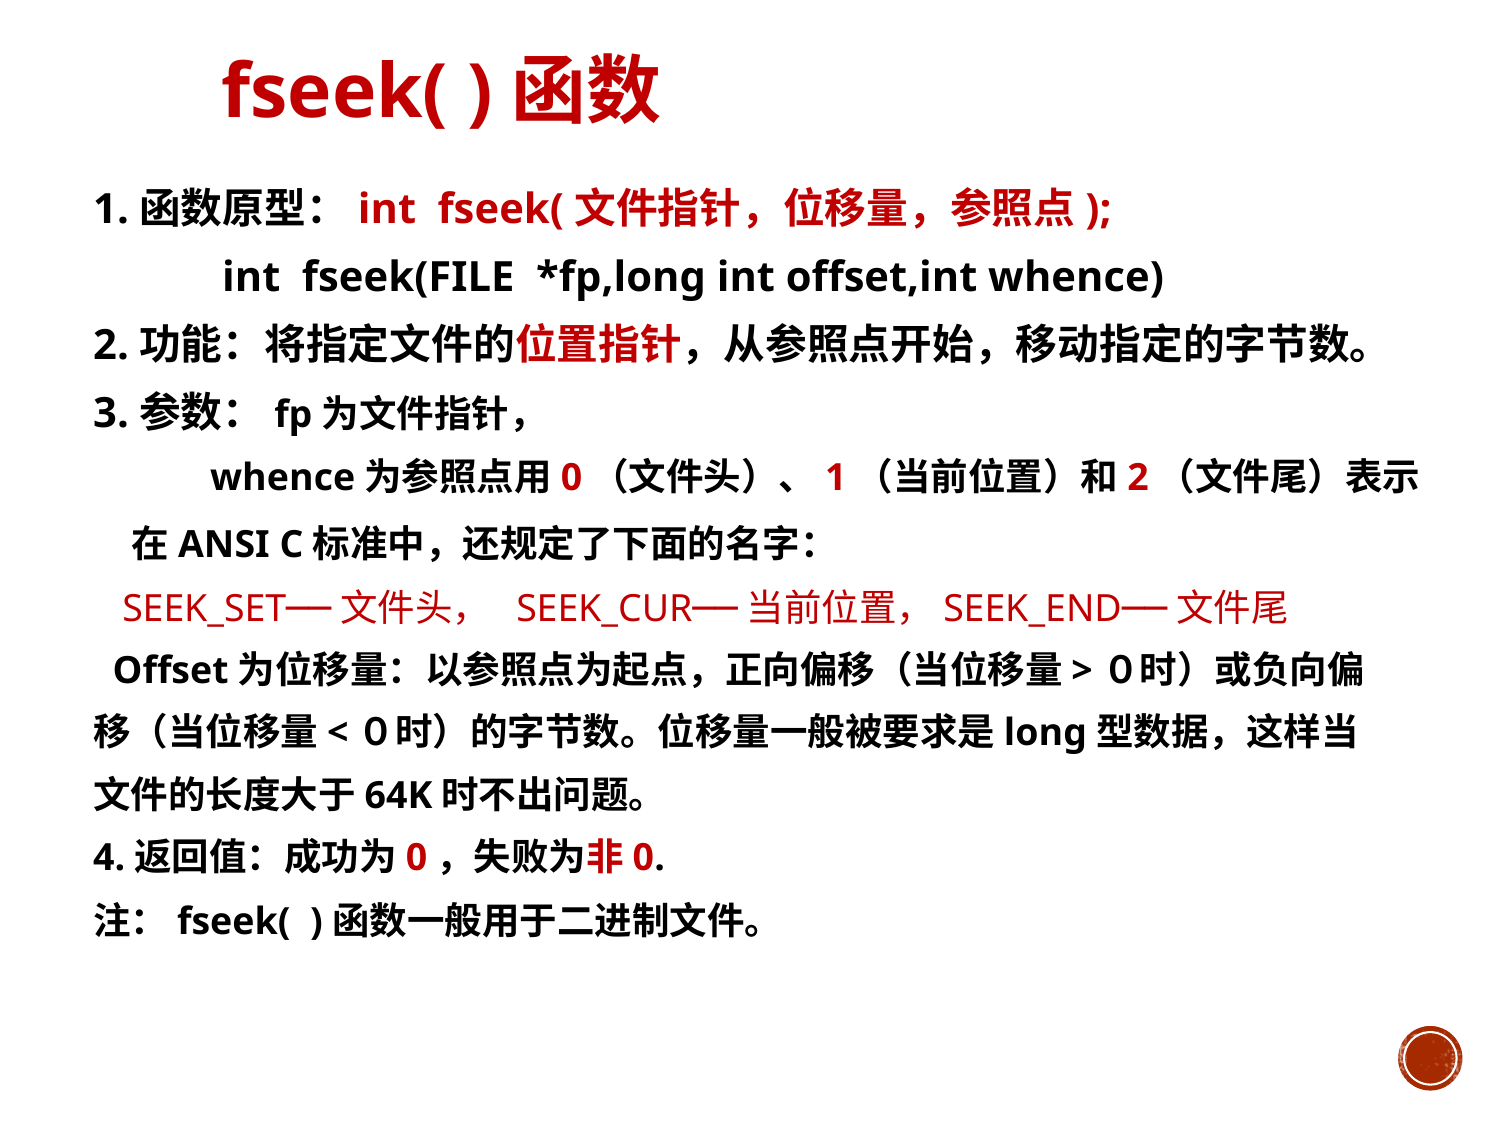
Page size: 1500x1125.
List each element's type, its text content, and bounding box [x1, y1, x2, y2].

title fseek( )函数 [206, 42, 1482, 143]
list 1.函数原型：int fseek(文件指针，位移量，参照点); int fseek(FILE *fp,long int offset,int whence) 2.功能：将指定文件的位置指针，从参照点开始，移动指定的字节数。 3.参数：fp为文件指针， whence为参照点用0（文件头）、1（当前位置）和2（文件尾）表示 在ANSI C标准中，还规定了下面的名字： SEEK_SET──文件头， SEEK_CUR──当前位置，SEEK_END──文件尾 Offset为位移量：以参照点为起点，正向偏移（当位移量>０时）或负向偏 移（当位移量<０时）的字节数。位移量一般被要求是long型数据，这样当 文件的长度大于64K时不出问题。 4.返回值：成功为0，失败为非0. 注：fseek( )函数一般用于二进制文件。 [0, 180, 1500, 1125]
